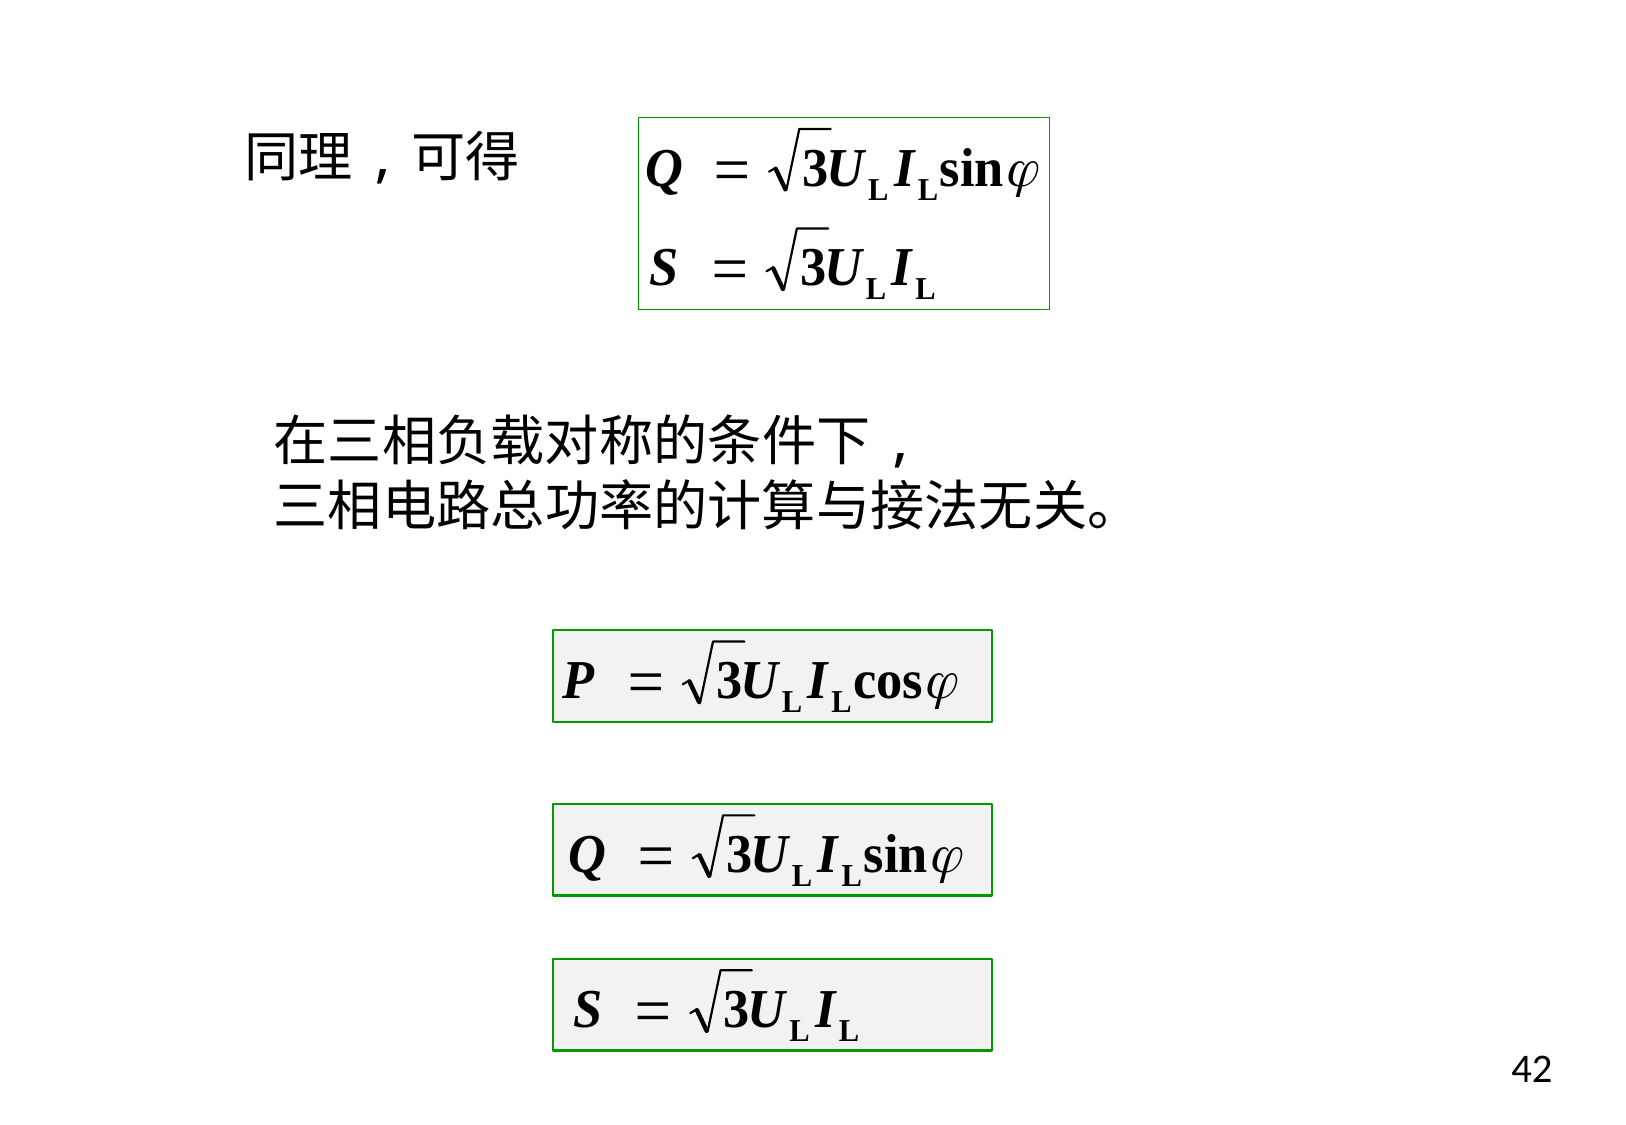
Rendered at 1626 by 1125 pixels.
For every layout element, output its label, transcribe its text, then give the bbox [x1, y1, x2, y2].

text_box 在三相负载对称的条件下, 三相电路总功率的计算与接法无关。 [258, 398, 1261, 544]
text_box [552, 804, 992, 896]
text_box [638, 117, 1050, 310]
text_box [552, 959, 992, 1051]
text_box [552, 630, 992, 722]
text_box 同理,可得 [229, 114, 568, 195]
